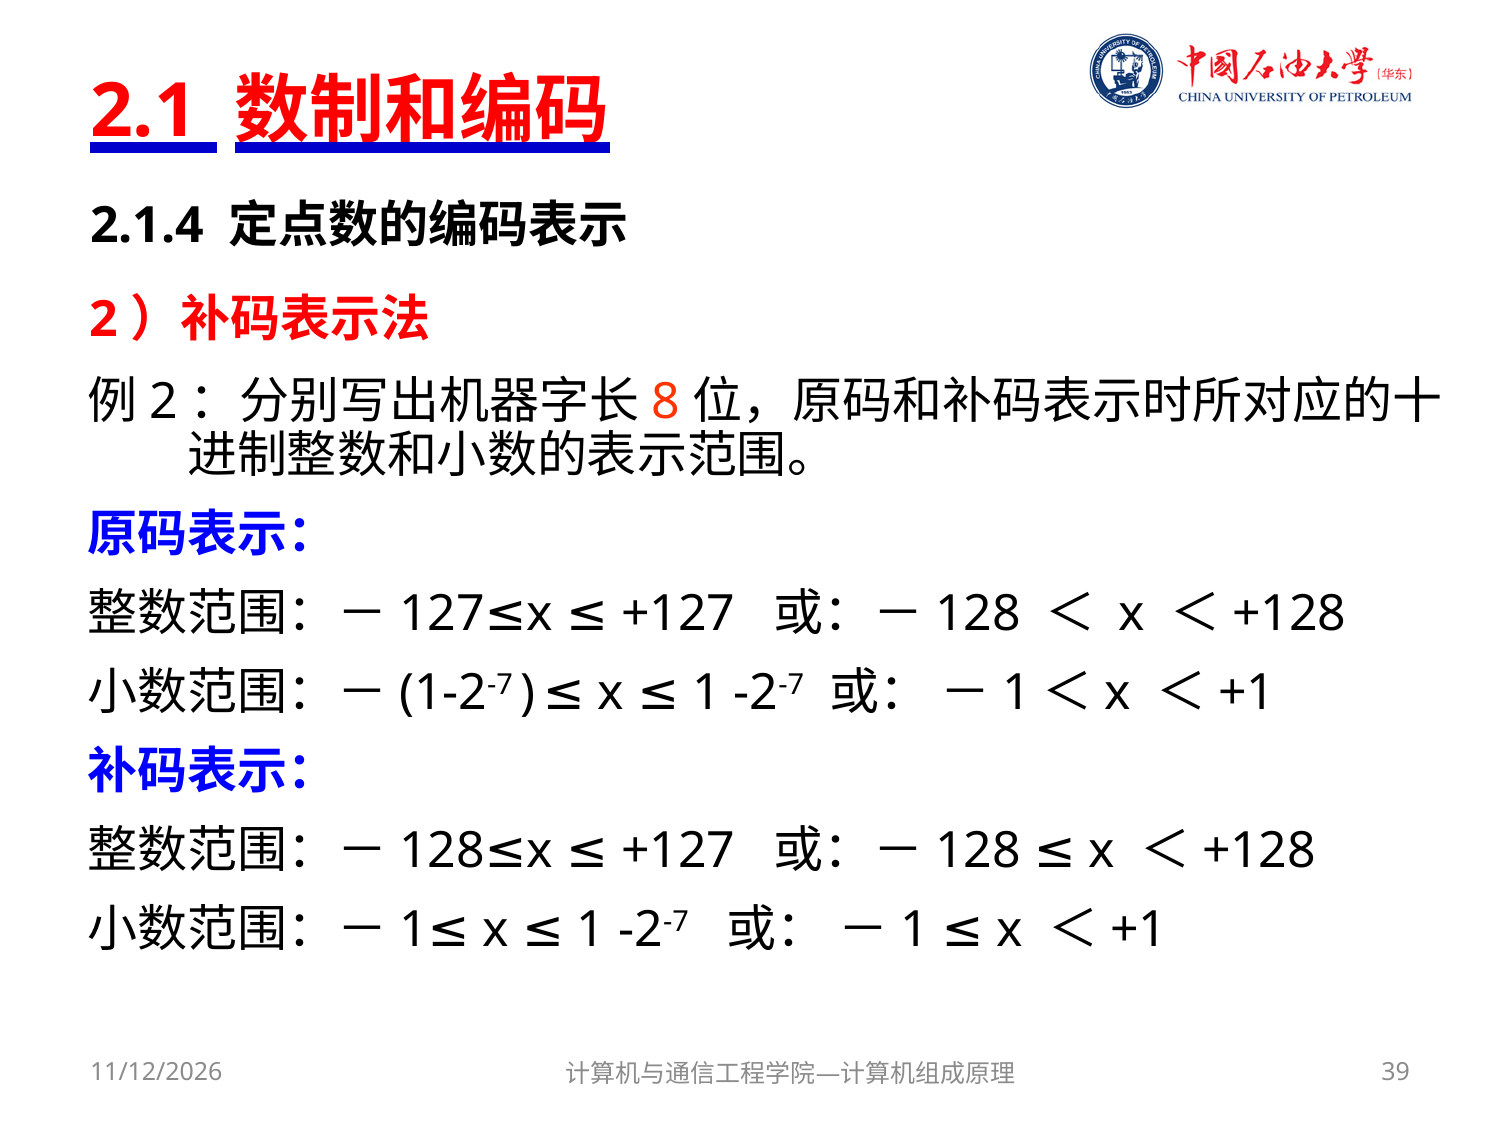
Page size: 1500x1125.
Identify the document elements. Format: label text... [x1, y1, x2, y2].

picture [1034, 28, 1428, 116]
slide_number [75, 1068, 425, 1103]
slide_number 39 [1074, 1068, 1425, 1103]
footer 计算机与通信工程学院—计算机组成原理 [512, 1068, 1069, 1103]
title 2.1 数制和编码 [75, 42, 1425, 170]
text_box 2）补码表示法 [75, 269, 1376, 354]
text_box 例2：分别写出机器字长8位，原码和补码表示时所对应的十进制整数和小数的表示范围。 原码表示： 整数范围：－127≤x ≤ +127 或：－128 ＜ x ＜+128 小数范围：－(1-2-7 ) ≤ x ≤ 1 -2-7 或： －1＜x ＜+1 补码表示： 整数范围：－128≤x ≤ +127 或：－128 ≤ x ＜+128 小数范围：－1≤ x ≤ 1 -2-7 或： －1 ≤ x ＜+1 [72, 367, 1498, 1068]
list 2.1.4 定点数的编码表示 [74, 184, 1426, 367]
